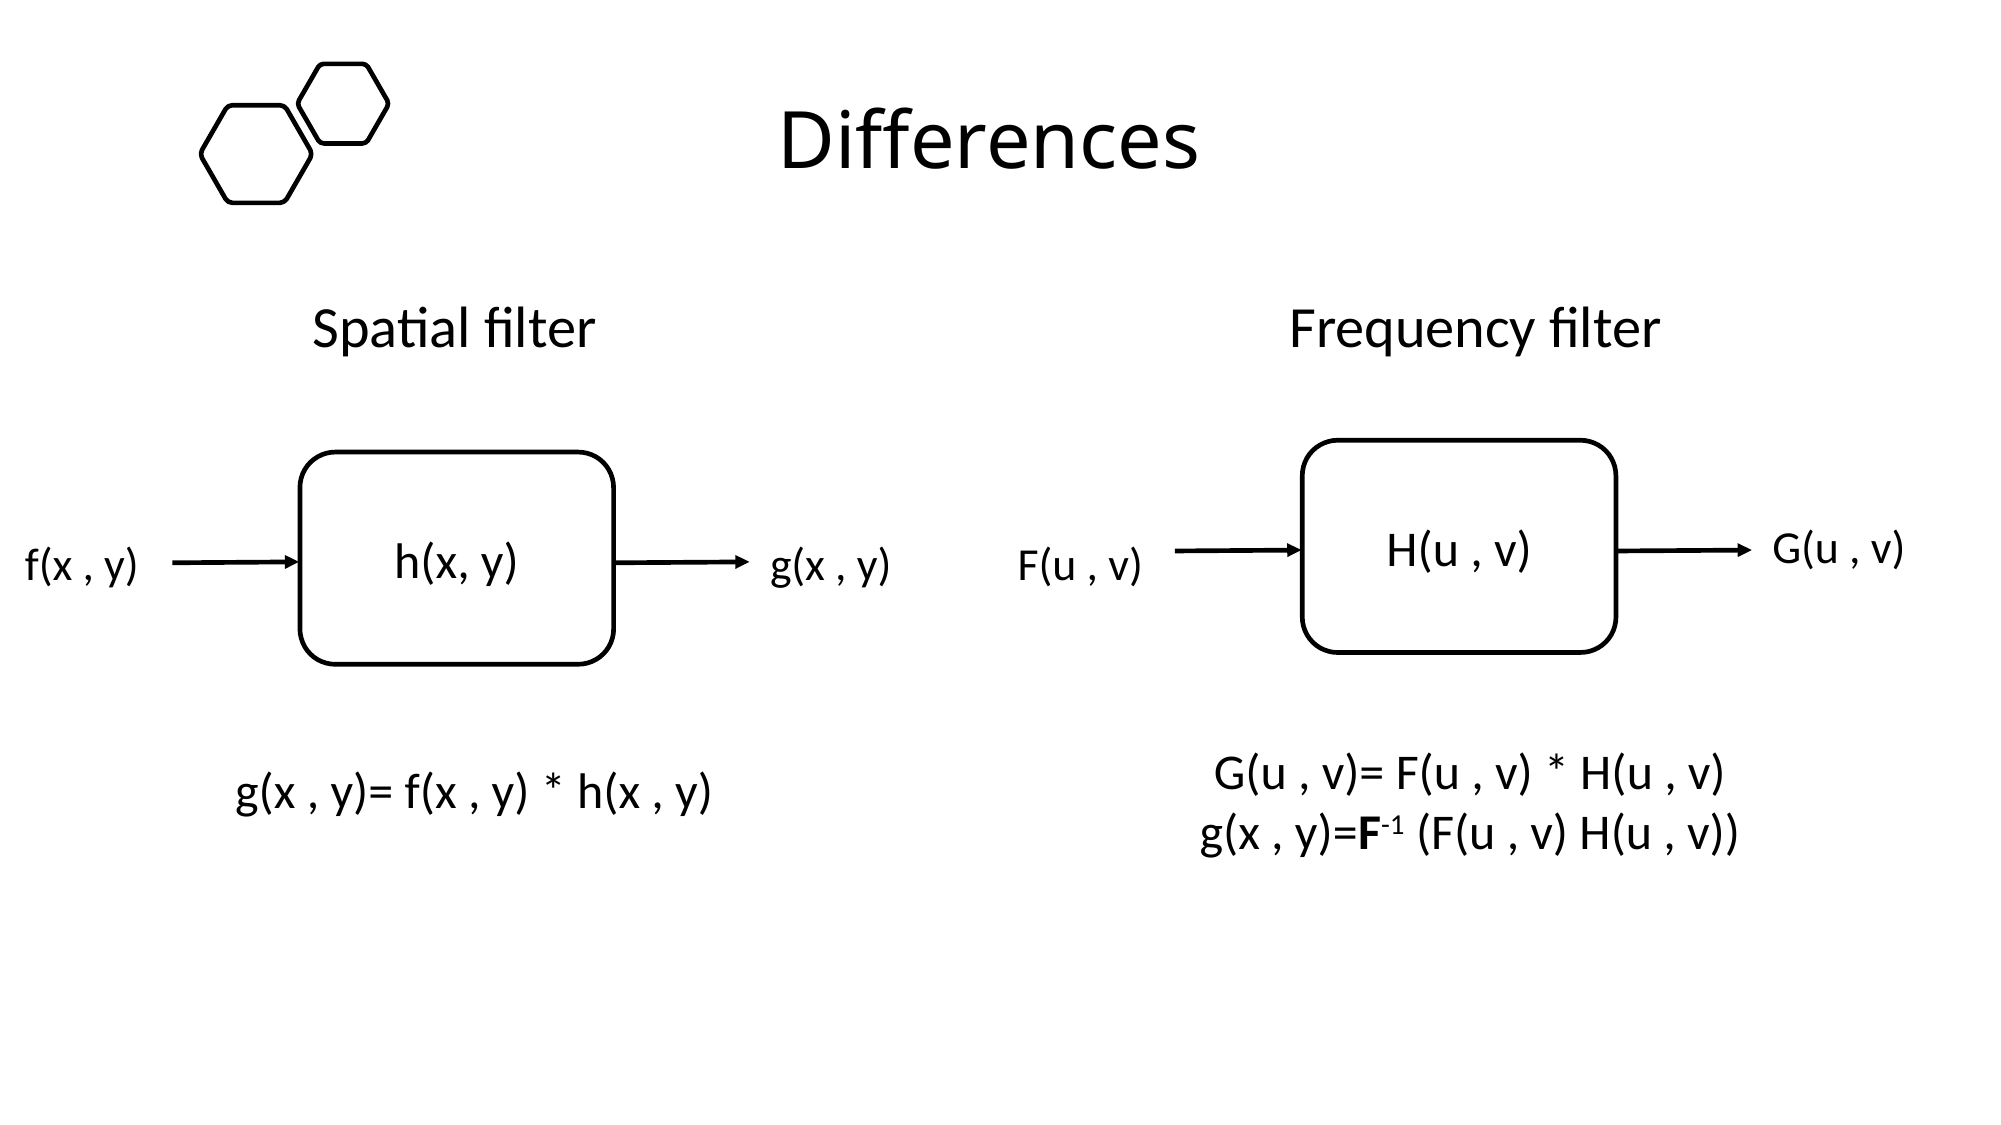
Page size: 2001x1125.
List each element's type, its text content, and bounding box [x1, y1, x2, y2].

text_box f(x , y) [0, 527, 173, 597]
text_box Frequency filter [1274, 281, 1704, 367]
title Differences [639, 82, 1360, 204]
text_box h(x, y) [298, 451, 615, 666]
text_box F(u , v) [982, 527, 1176, 597]
text_box g(x , y) [734, 527, 928, 597]
text_box Spatial filter [297, 281, 640, 367]
text_box H(u , v) [1301, 439, 1618, 654]
text_box G(u , v) [1736, 510, 1923, 581]
text_box G(u , v)= F(u , v) * H(u , v) g(x , y)=F-1 (F(u , v) H(u , v)) [1170, 732, 1770, 868]
text_box [201, 105, 312, 203]
text_box [298, 63, 388, 144]
text_box g(x , y)= f(x , y) * h(x , y) [220, 750, 734, 826]
